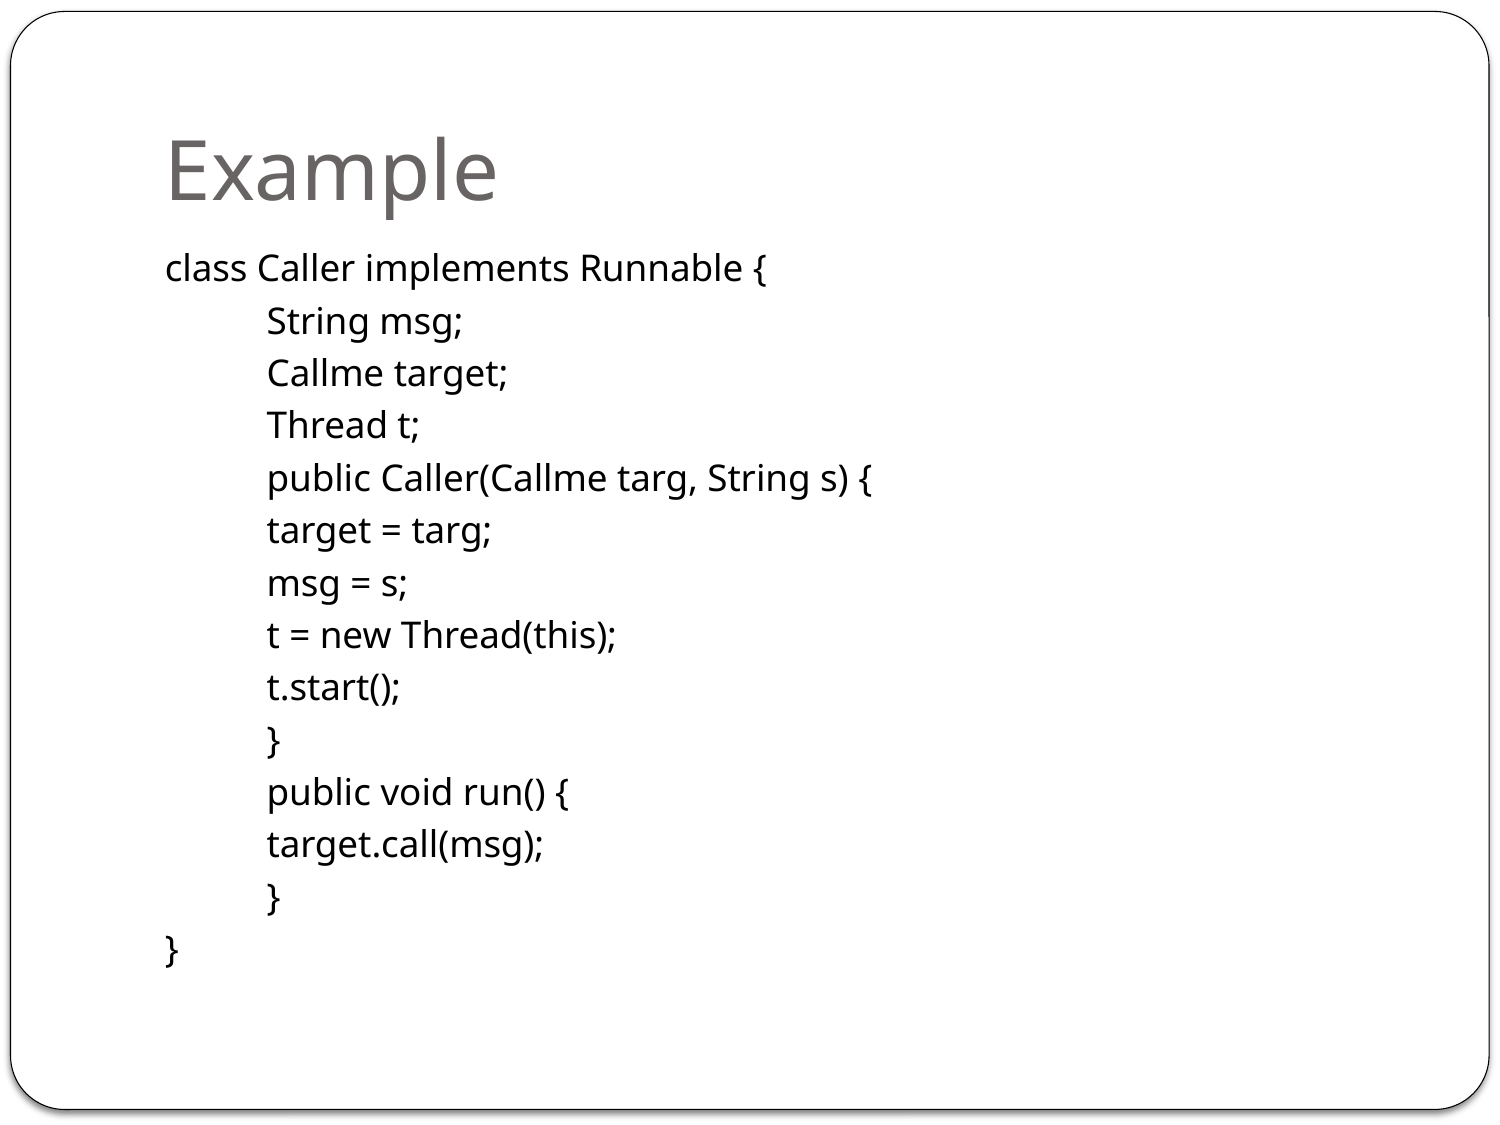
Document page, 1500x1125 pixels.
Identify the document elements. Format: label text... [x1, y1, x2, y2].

title Example [150, 45, 1425, 233]
list class Caller implements Runnable { String msg; Callme target; Thread t; public Caller(Callme targ, String s) { target = targ; msg = s; t = new Thread(this); t.start(); } public void run() { target.call(msg); } } [150, 237, 1425, 988]
